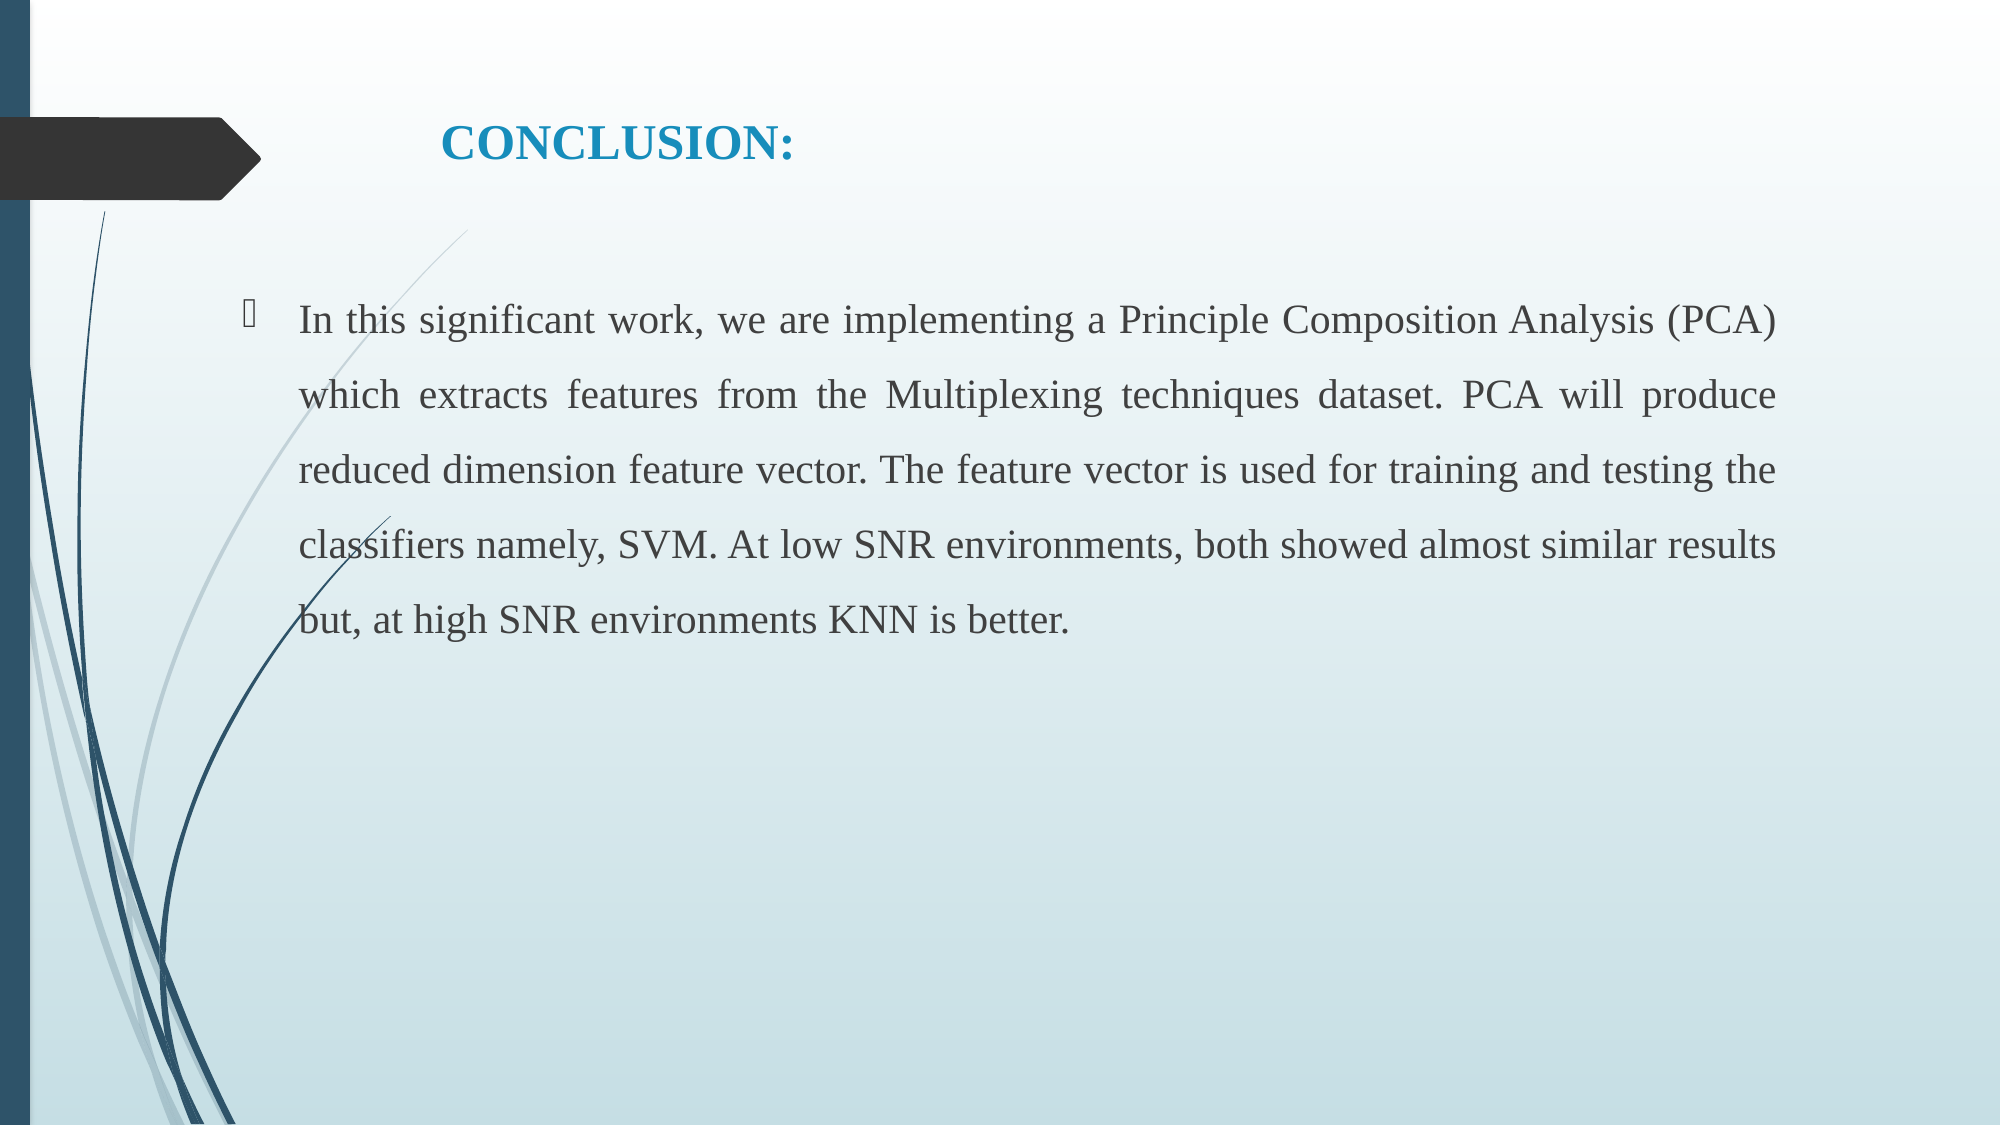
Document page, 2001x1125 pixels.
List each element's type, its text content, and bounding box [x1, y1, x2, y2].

list In this significant work, we are implementing a Principle Composition Analysis (PCA) which extracts features from the Multiplexing techniques dataset. PCA will produce reduced dimension feature vector. The feature vector is used for training and testing the classifiers namely, SVM. At low SNR environments, both showed almost similar results but, at high SNR environments KNN is better. [227, 259, 1794, 970]
title CONCLUSION: [425, 102, 1888, 313]
